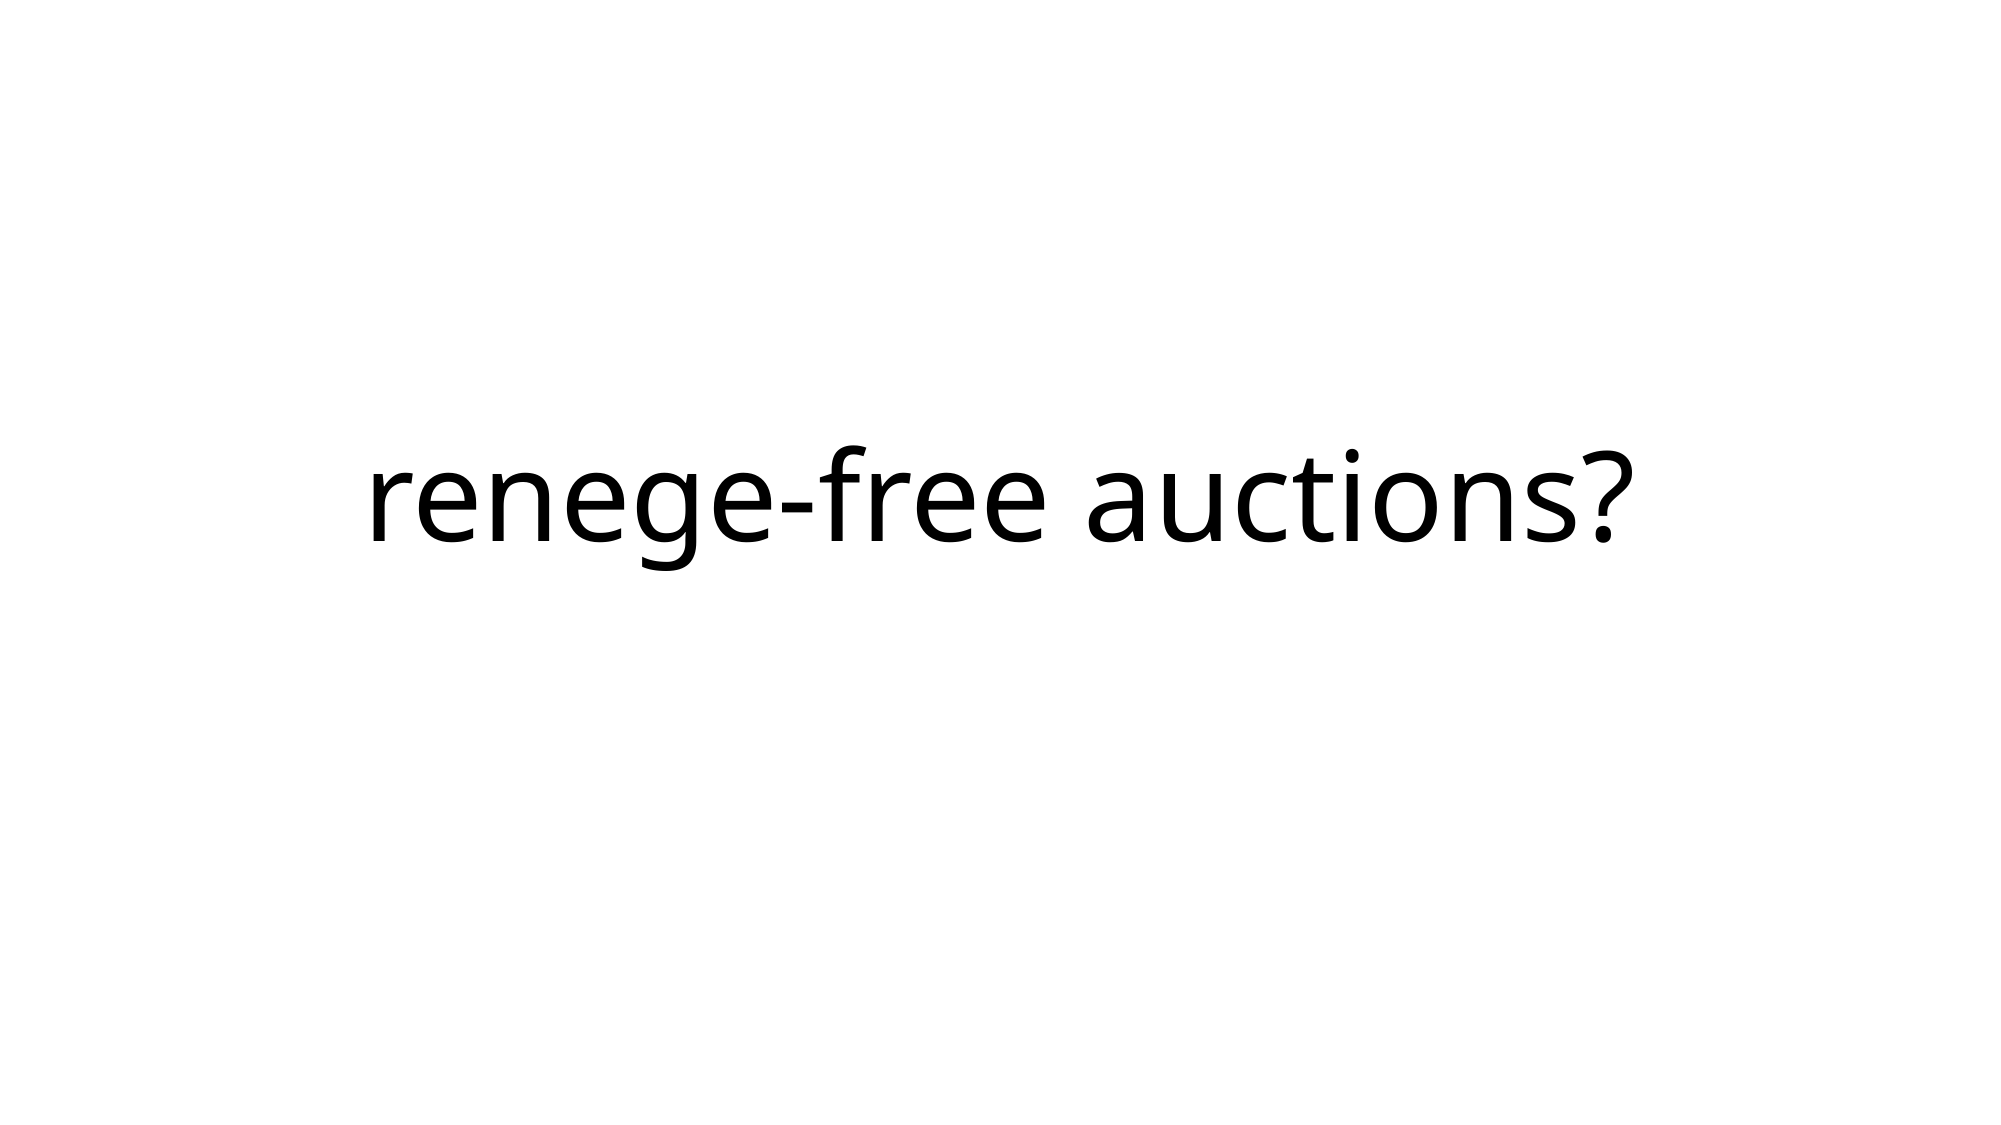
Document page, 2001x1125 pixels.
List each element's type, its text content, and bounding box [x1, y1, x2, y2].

title renege-free auctions? [249, 184, 1750, 576]
